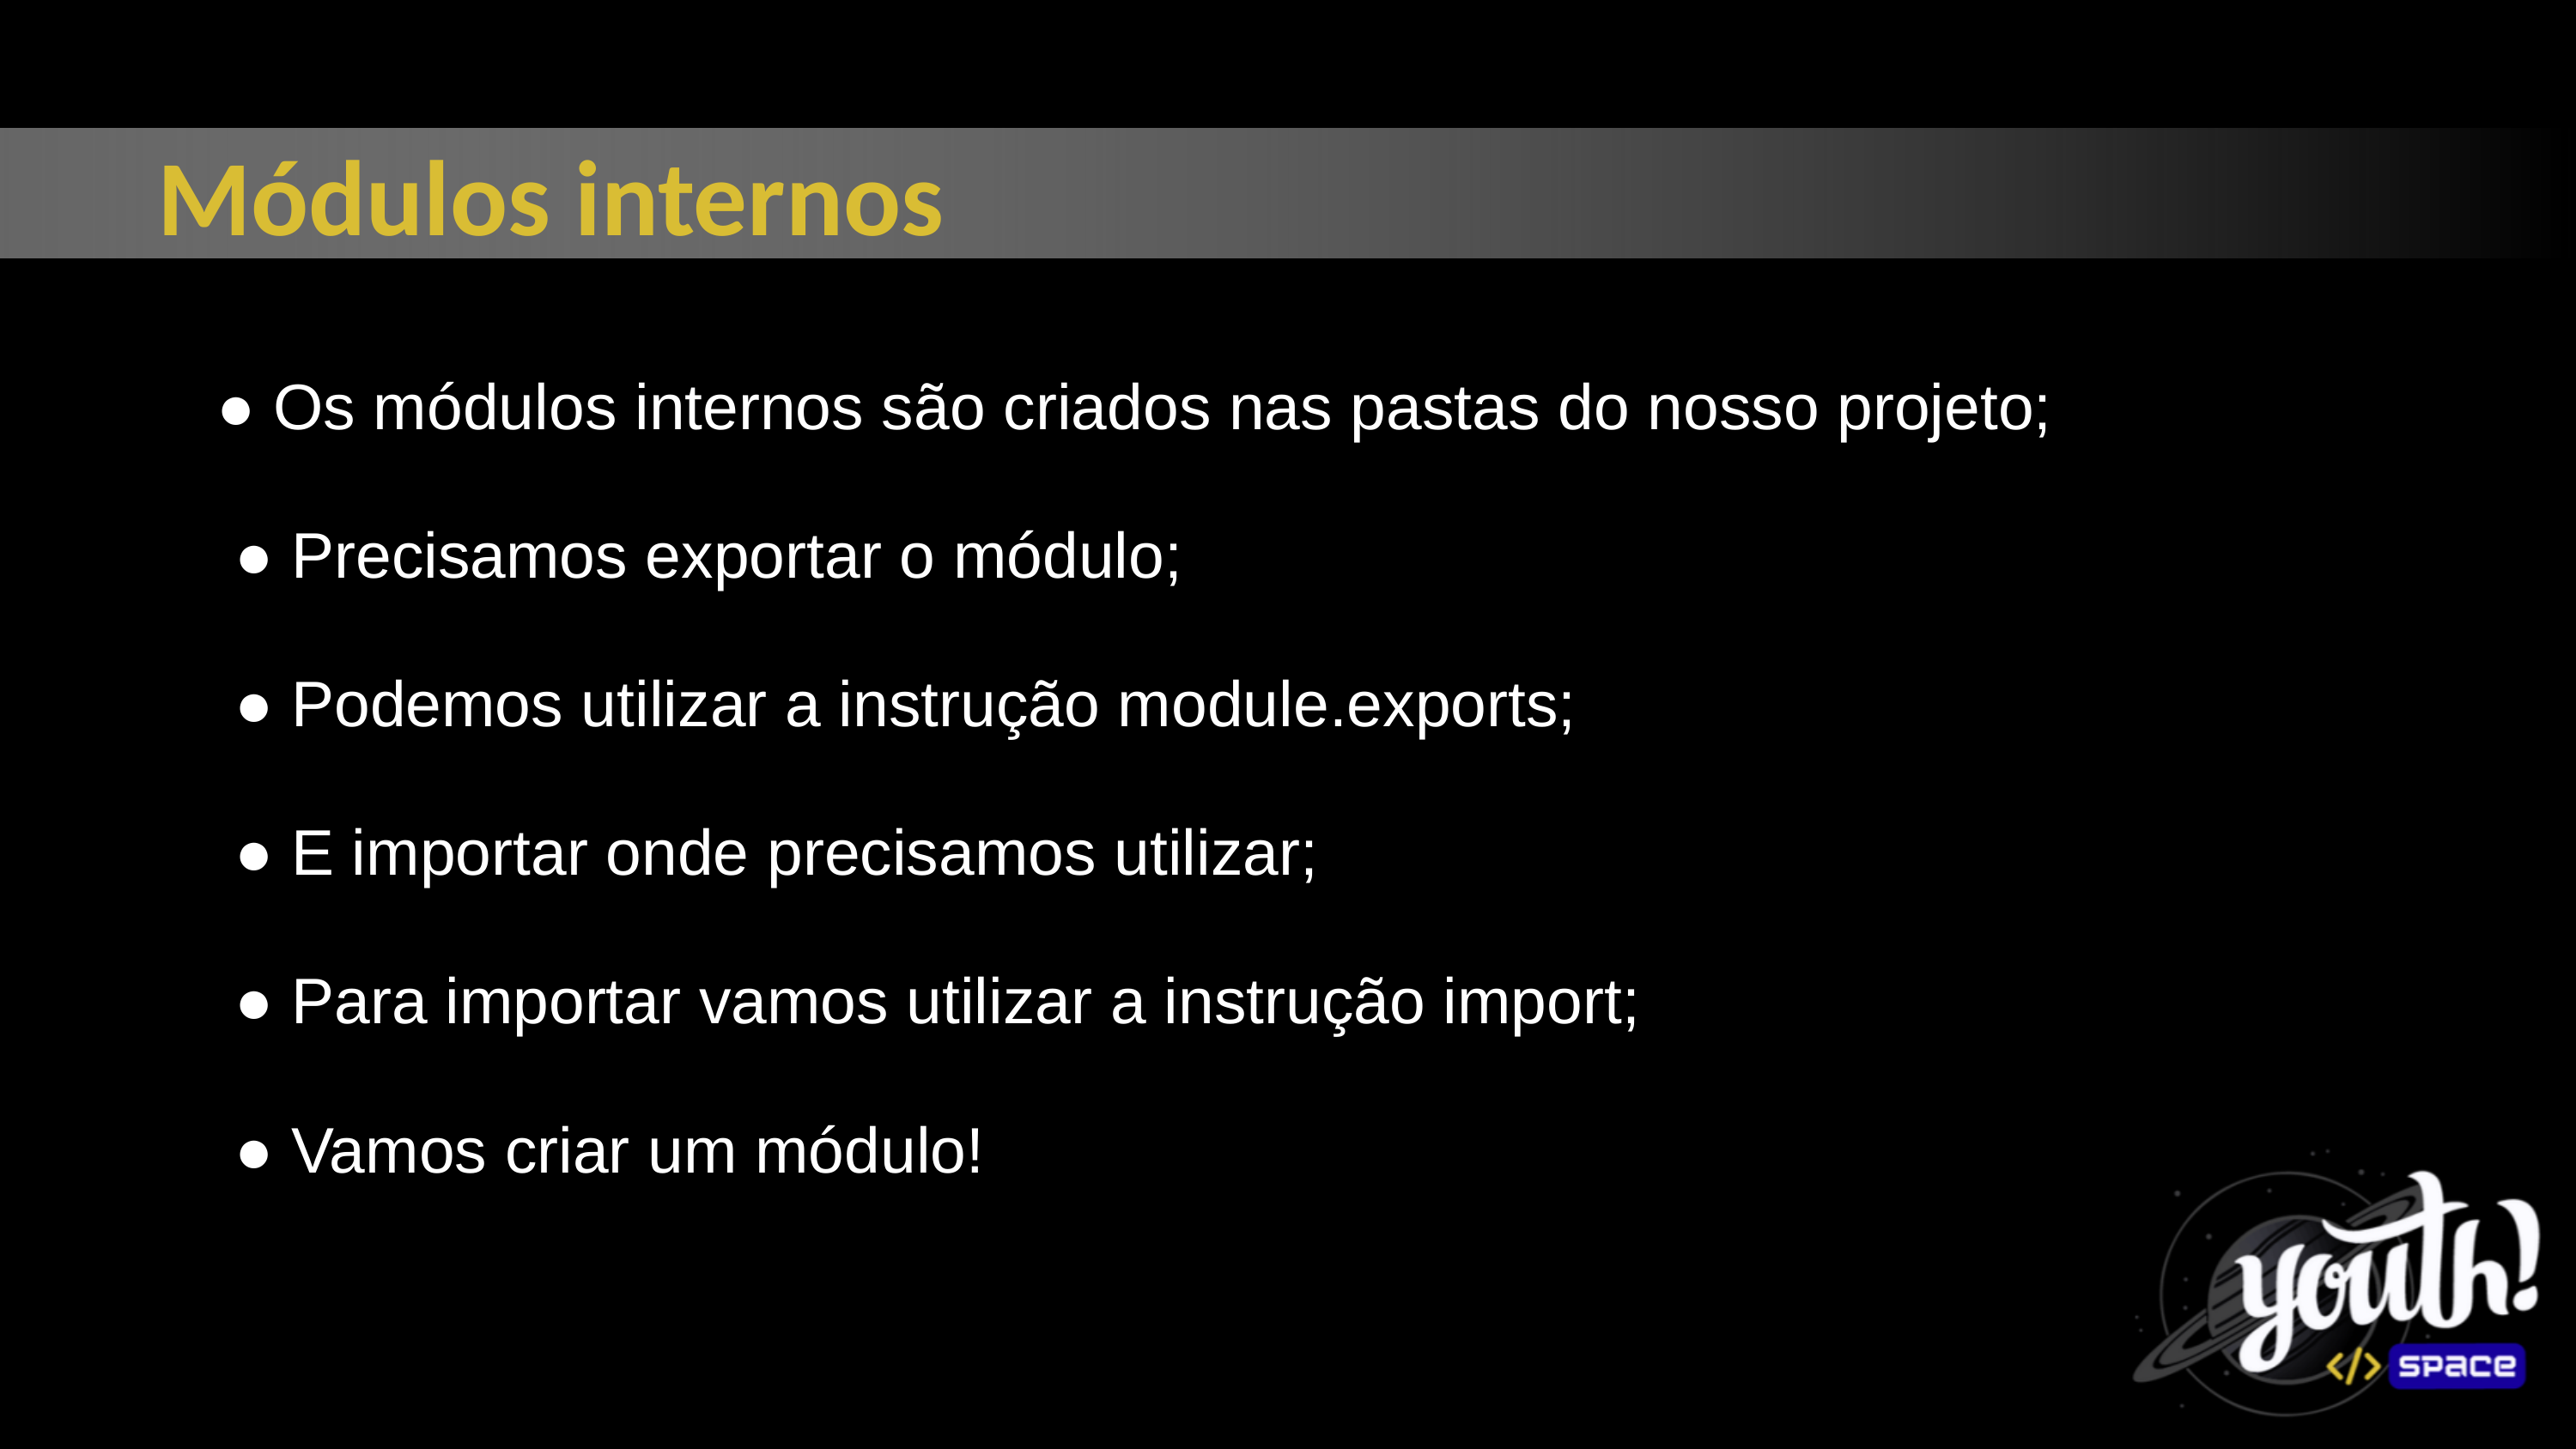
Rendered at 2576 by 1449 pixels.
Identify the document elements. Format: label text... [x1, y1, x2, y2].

text_box [0, 128, 2576, 258]
picture [0, 258, 2576, 1449]
text_box Módulos internos [157, 115, 2044, 258]
picture [0, 0, 2576, 128]
text_box ● Os módulos internos são criados nas pastas do nosso projeto; ● Precisamos exportar o módulo; ● Podemos utilizar a instrução module.exports; ● E importar onde precisamos utilizar; ● Para importar vamos utilizar a instrução import; ● Vamos criar um módulo! [204, 306, 2379, 1199]
